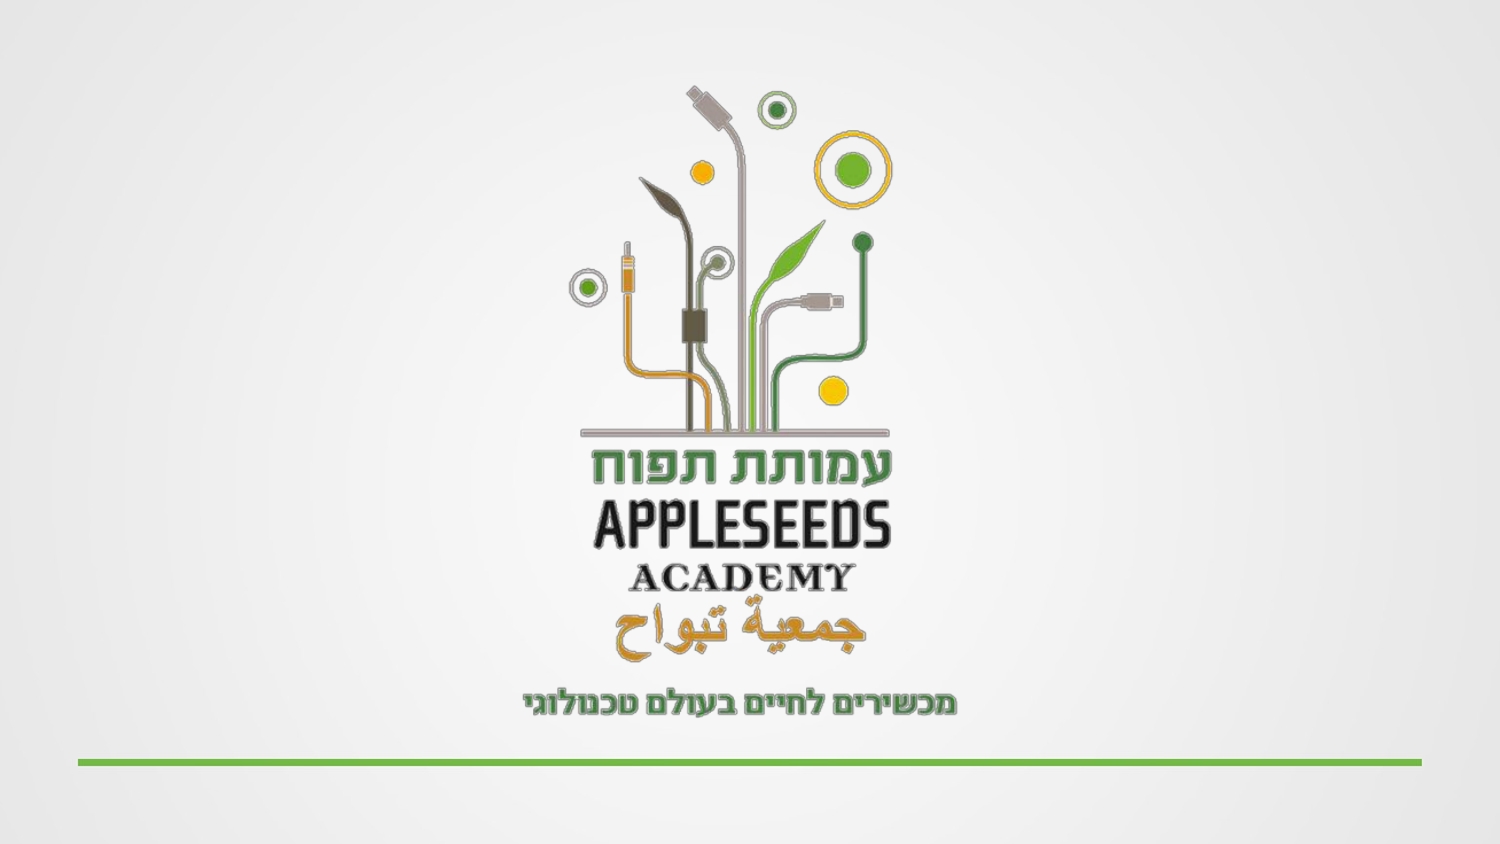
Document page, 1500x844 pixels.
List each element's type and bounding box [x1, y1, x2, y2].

picture [0, 0, 1500, 844]
text_box [422, 74, 1078, 729]
